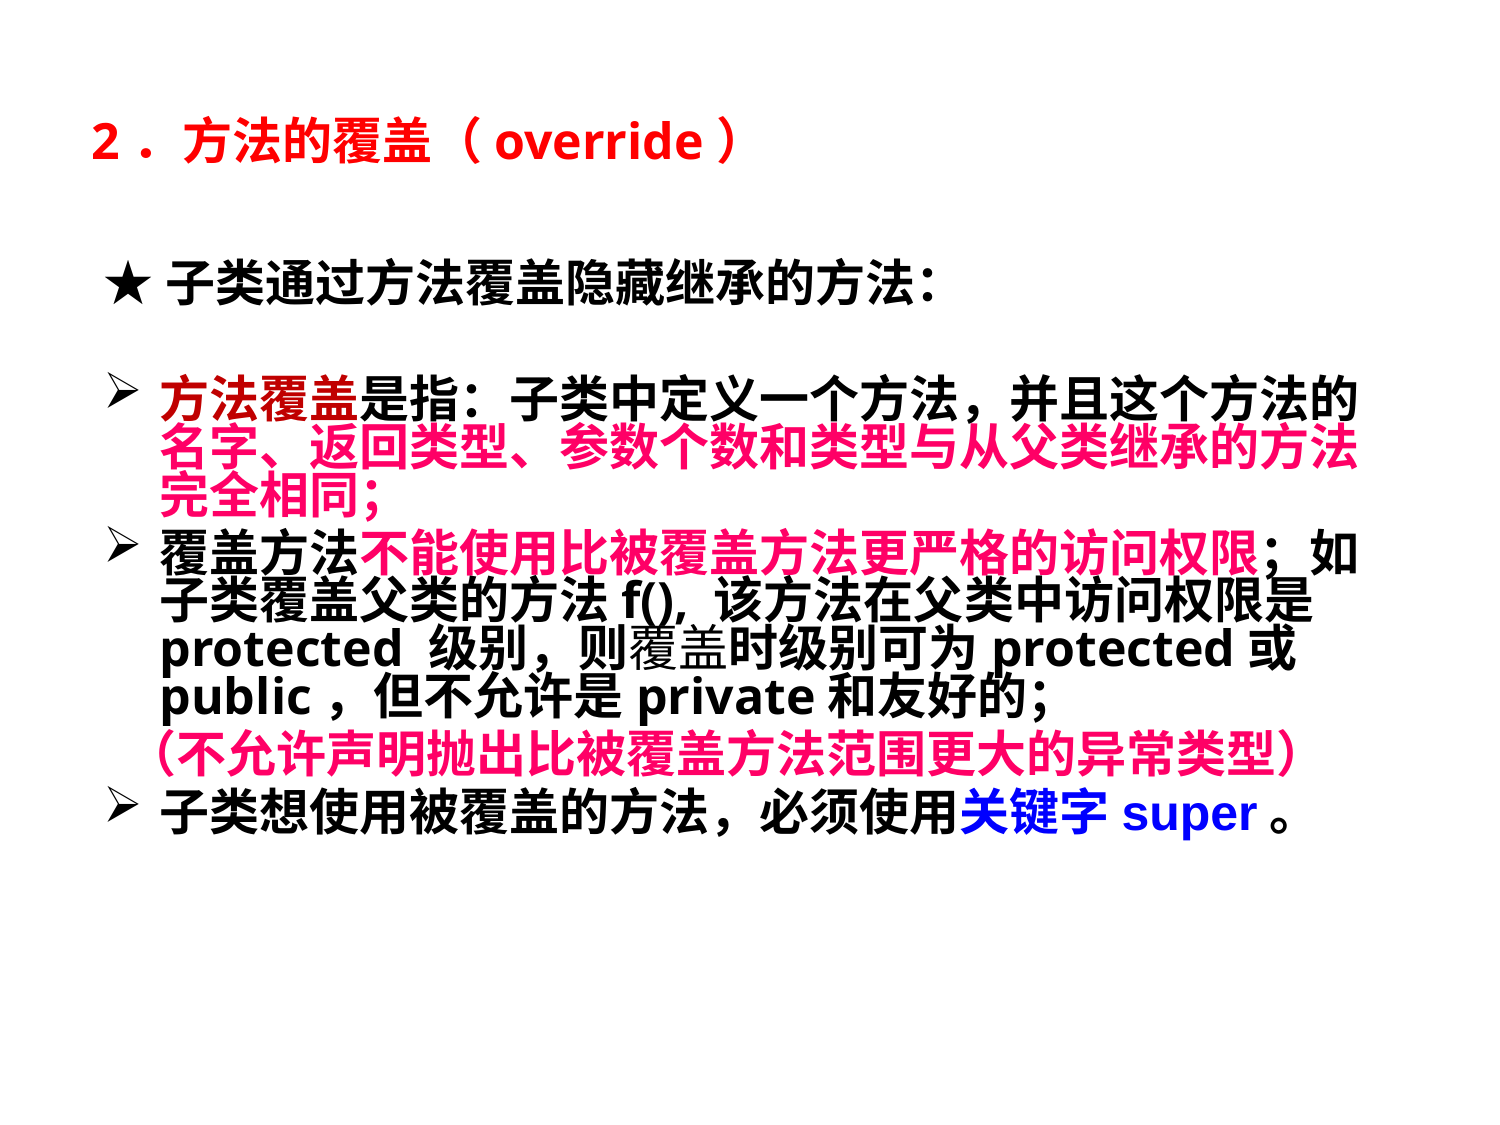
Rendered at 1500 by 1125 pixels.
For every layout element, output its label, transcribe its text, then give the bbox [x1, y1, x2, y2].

text_box 2．方法的覆盖（override） [76, 101, 1400, 177]
list ★子类通过方法覆盖隐藏继承的方法： 方法覆盖是指：子类中定义一个方法，并且这个方法的名字、返回类型、参数个数和类型与从父类继承的方法完全相同； 覆盖方法不能使用比被覆盖方法更严格的访问权限；如子类覆盖父类的方法f(), 该方法在父类中访问权限是protected 级别，则覆盖时级别可为protected或public，但不允许是private和友好的； （不允许声明抛出比被覆盖方法范围更大的异常类型） 子类想使用被覆盖的方法，必须使用关键字super。 [88, 255, 1412, 882]
